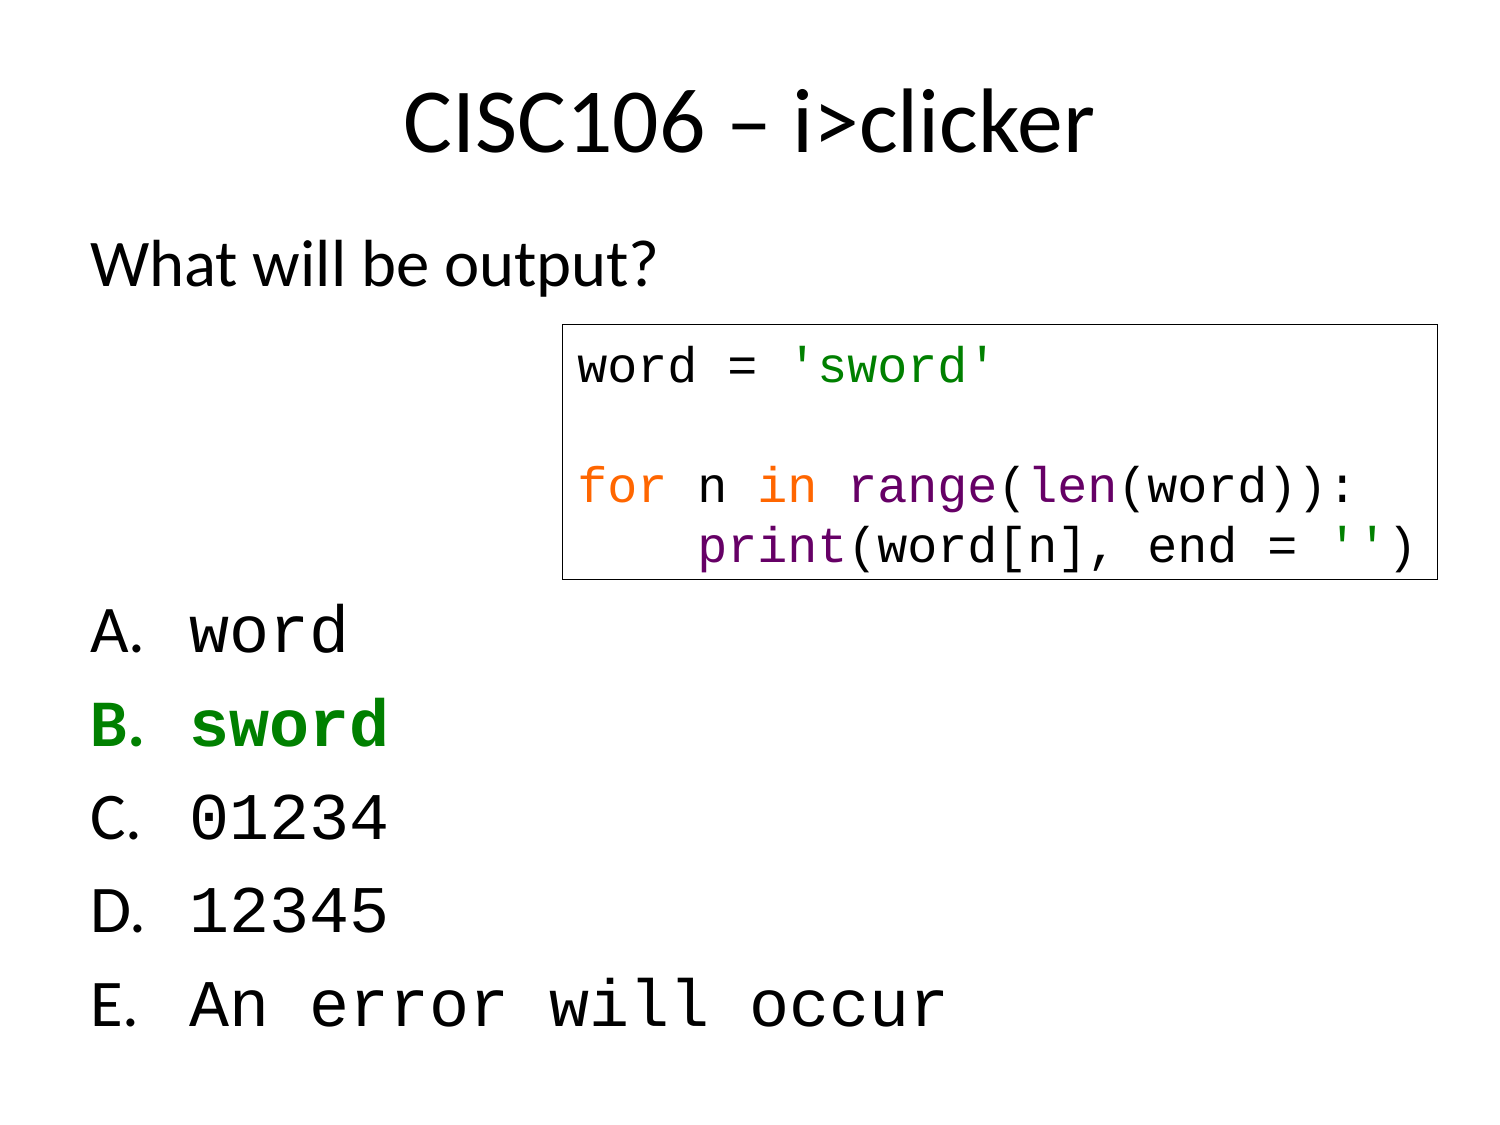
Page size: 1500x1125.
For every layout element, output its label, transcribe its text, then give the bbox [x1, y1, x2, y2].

title CISC106 – i>clicker [75, 45, 1425, 188]
text_box word = 'sword' for n in range(len(word)): print(word[n], end = '') [562, 324, 1438, 580]
list What will be output? word sword 01234 12345 An error will occur [75, 212, 1425, 1063]
